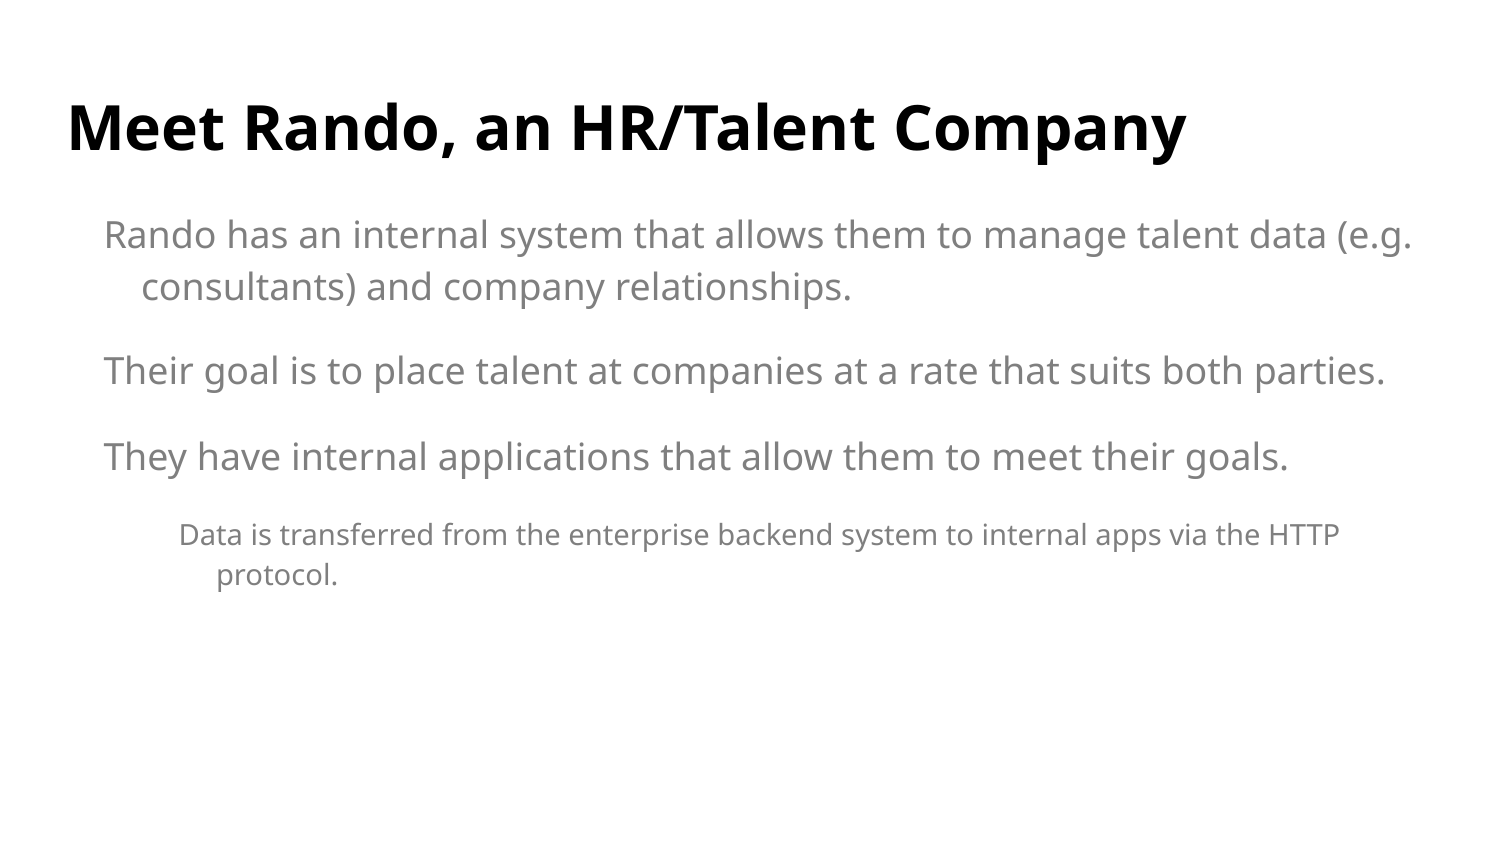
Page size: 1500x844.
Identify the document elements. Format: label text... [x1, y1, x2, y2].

list Rando has an internal system that allows them to manage talent data (e.g. consultants) and company relationships. Their goal is to place talent at companies at a rate that suits both parties. They have internal applications that allow them to meet their goals. Data is transferred from the enterprise backend system to internal apps via the HTTP protocol. [51, 189, 1449, 750]
title Meet Rando, an HR/Talent Company [51, 72, 1449, 176]
